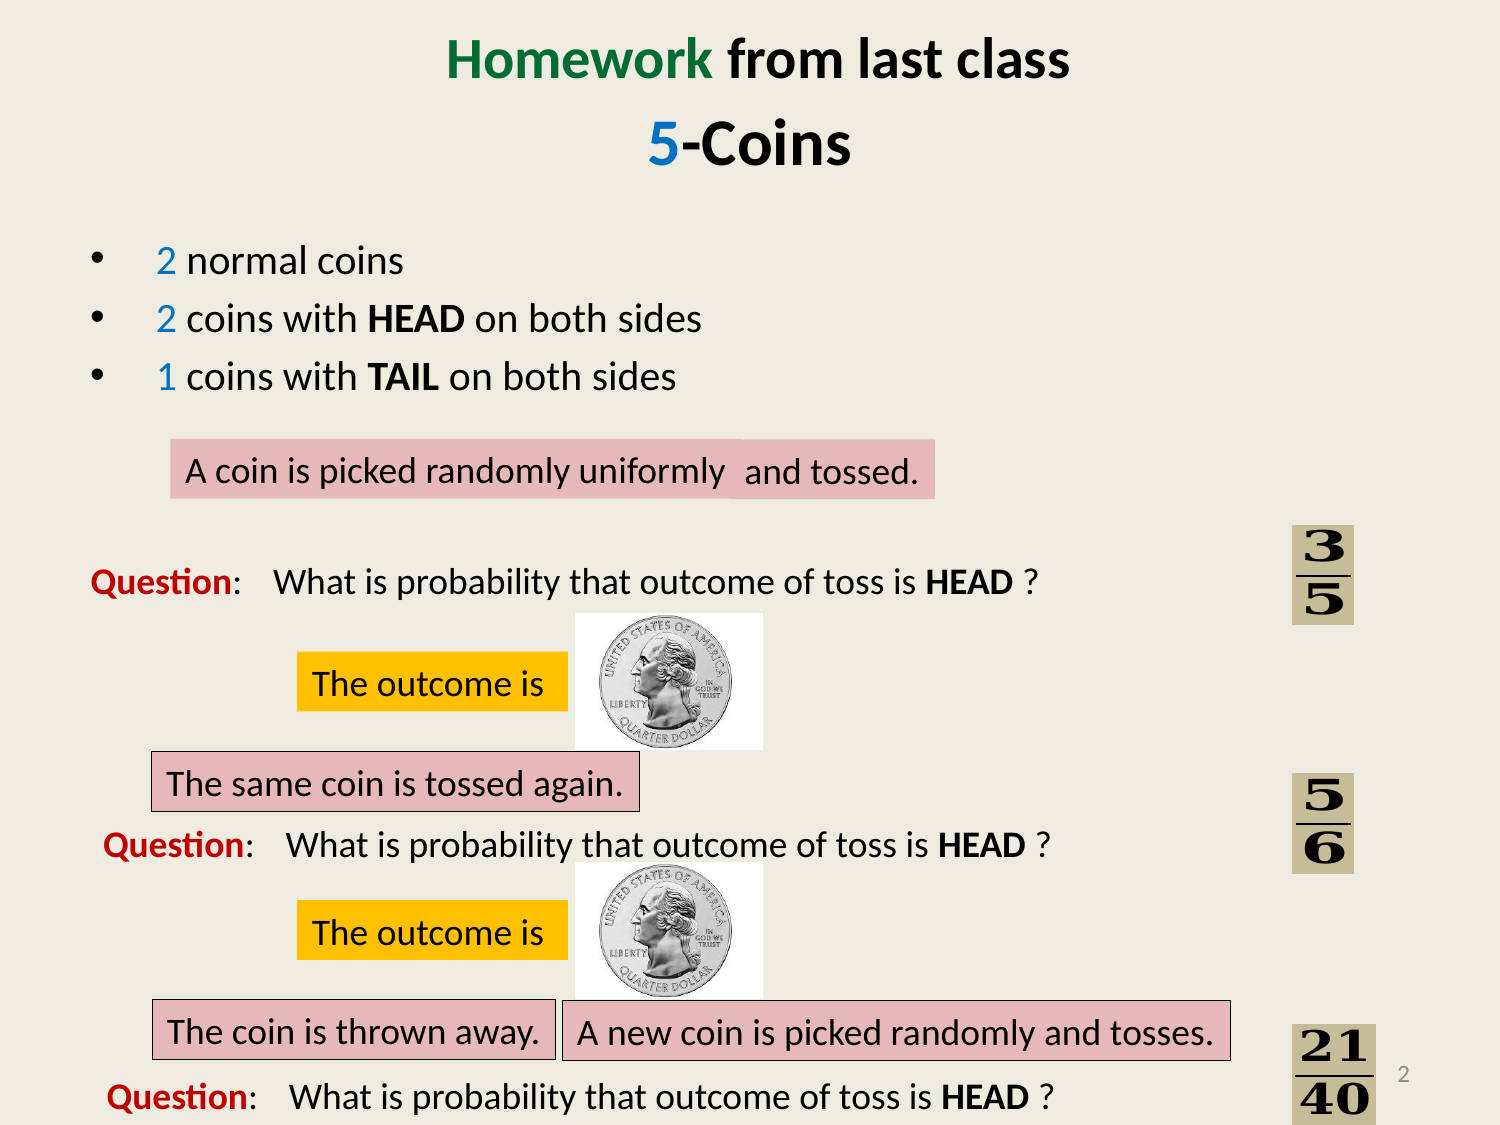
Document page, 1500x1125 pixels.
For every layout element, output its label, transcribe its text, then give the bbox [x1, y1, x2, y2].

text_box The outcome is [297, 651, 568, 712]
text_box Question: [91, 1064, 274, 1125]
text_box What is probability that outcome of toss is HEAD ? [270, 812, 1068, 873]
text_box The outcome is [297, 900, 568, 960]
text_box A new coin is picked randomly and tosses. [562, 1000, 1231, 1061]
text_box A coin is picked randomly uniformly [170, 438, 742, 499]
text_box The same coin is tossed again. [151, 751, 640, 812]
text_box Homework from last class [431, 12, 1086, 98]
list 2 normal coins 2 coins with HEAD on both sides 1 coins with TAIL on both sides [75, 224, 1425, 1005]
text_box What is probability that outcome of toss is HEAD ? [258, 549, 1055, 610]
text_box Question: [75, 549, 258, 610]
text_box and tossed. [729, 439, 935, 500]
slide_number 2 [1376, 1042, 1425, 1103]
text_box The coin is thrown away. [152, 999, 556, 1060]
picture [574, 613, 763, 751]
picture [574, 862, 763, 999]
text_box What is probability that outcome of toss is HEAD ? [274, 1064, 1071, 1125]
title 5-Coins [75, 45, 1425, 224]
slide_number 2 [1074, 1042, 1292, 1103]
text_box Question: [88, 812, 270, 873]
